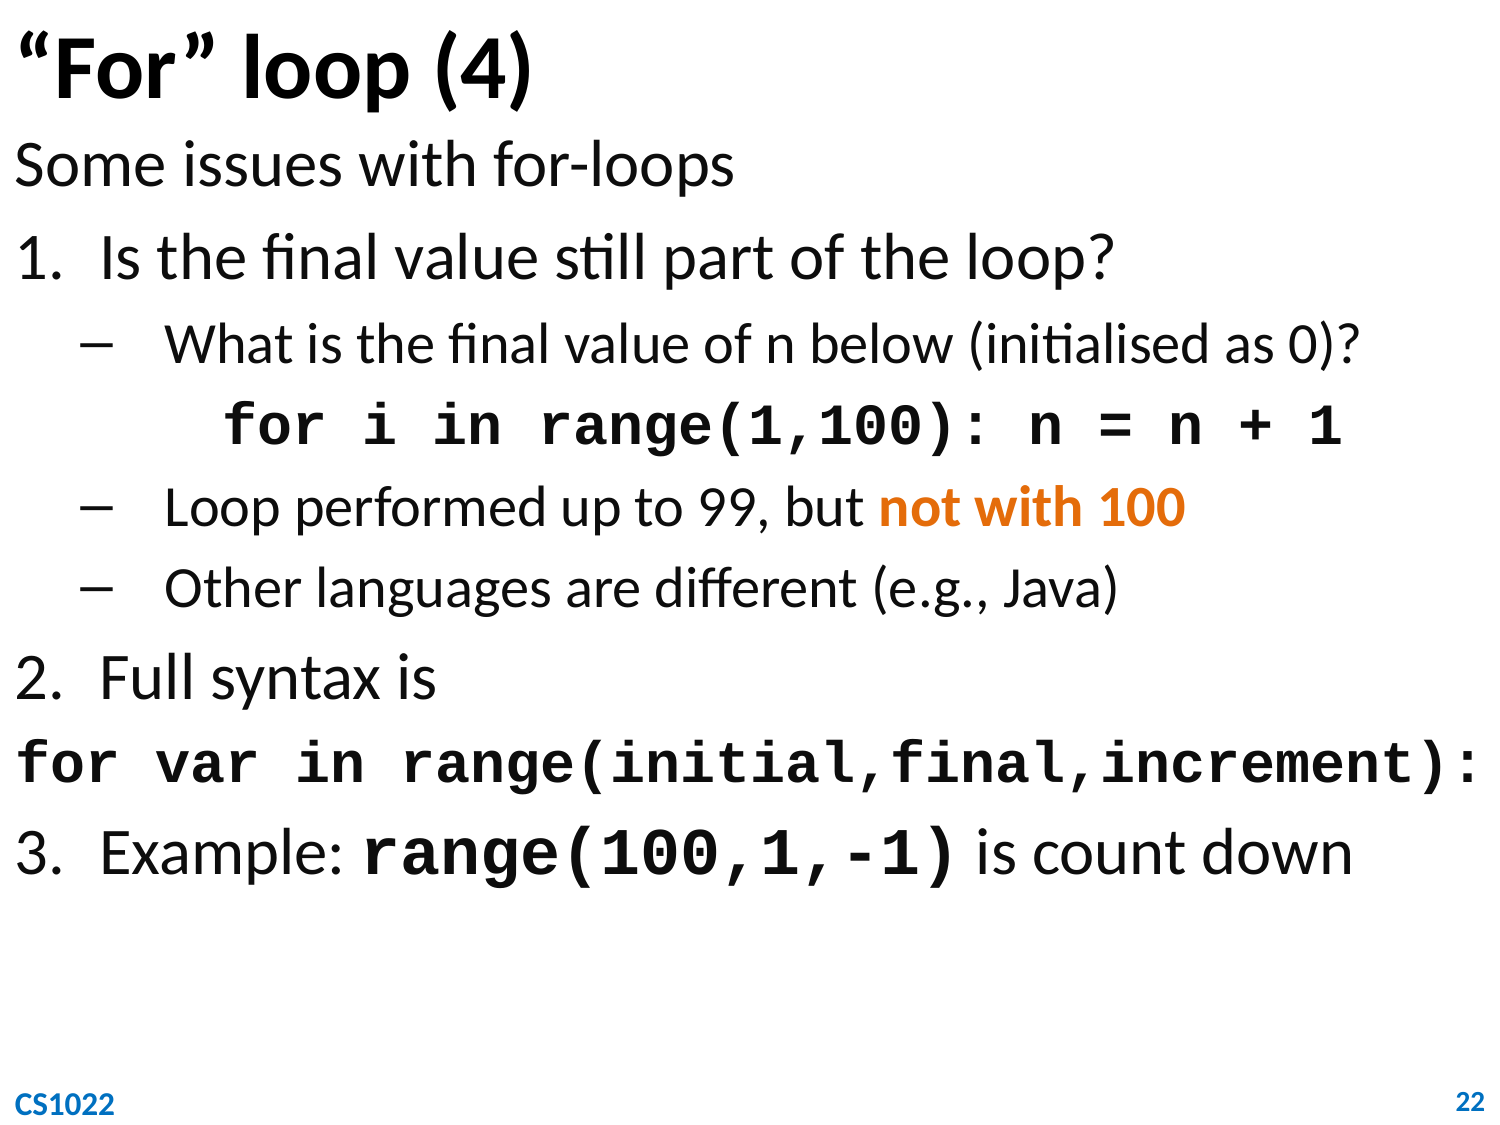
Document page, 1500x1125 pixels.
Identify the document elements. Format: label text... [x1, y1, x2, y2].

slide_number 22 [1437, 1074, 1500, 1125]
title “For” loop (4) [0, 0, 1500, 113]
list Some issues with for-loops Is the final value still part of the loop? What is the final value of n below (initialised as 0)? for i in range(1,100): n = n + 1 Loop performed up to 99, but not with 100 Other languages are different (e.g., Java) Full syntax is for var in range(initial,final,increment): Example: range(100,1,-1) is count down [0, 113, 1500, 1075]
footer CS1022 [0, 1074, 138, 1125]
